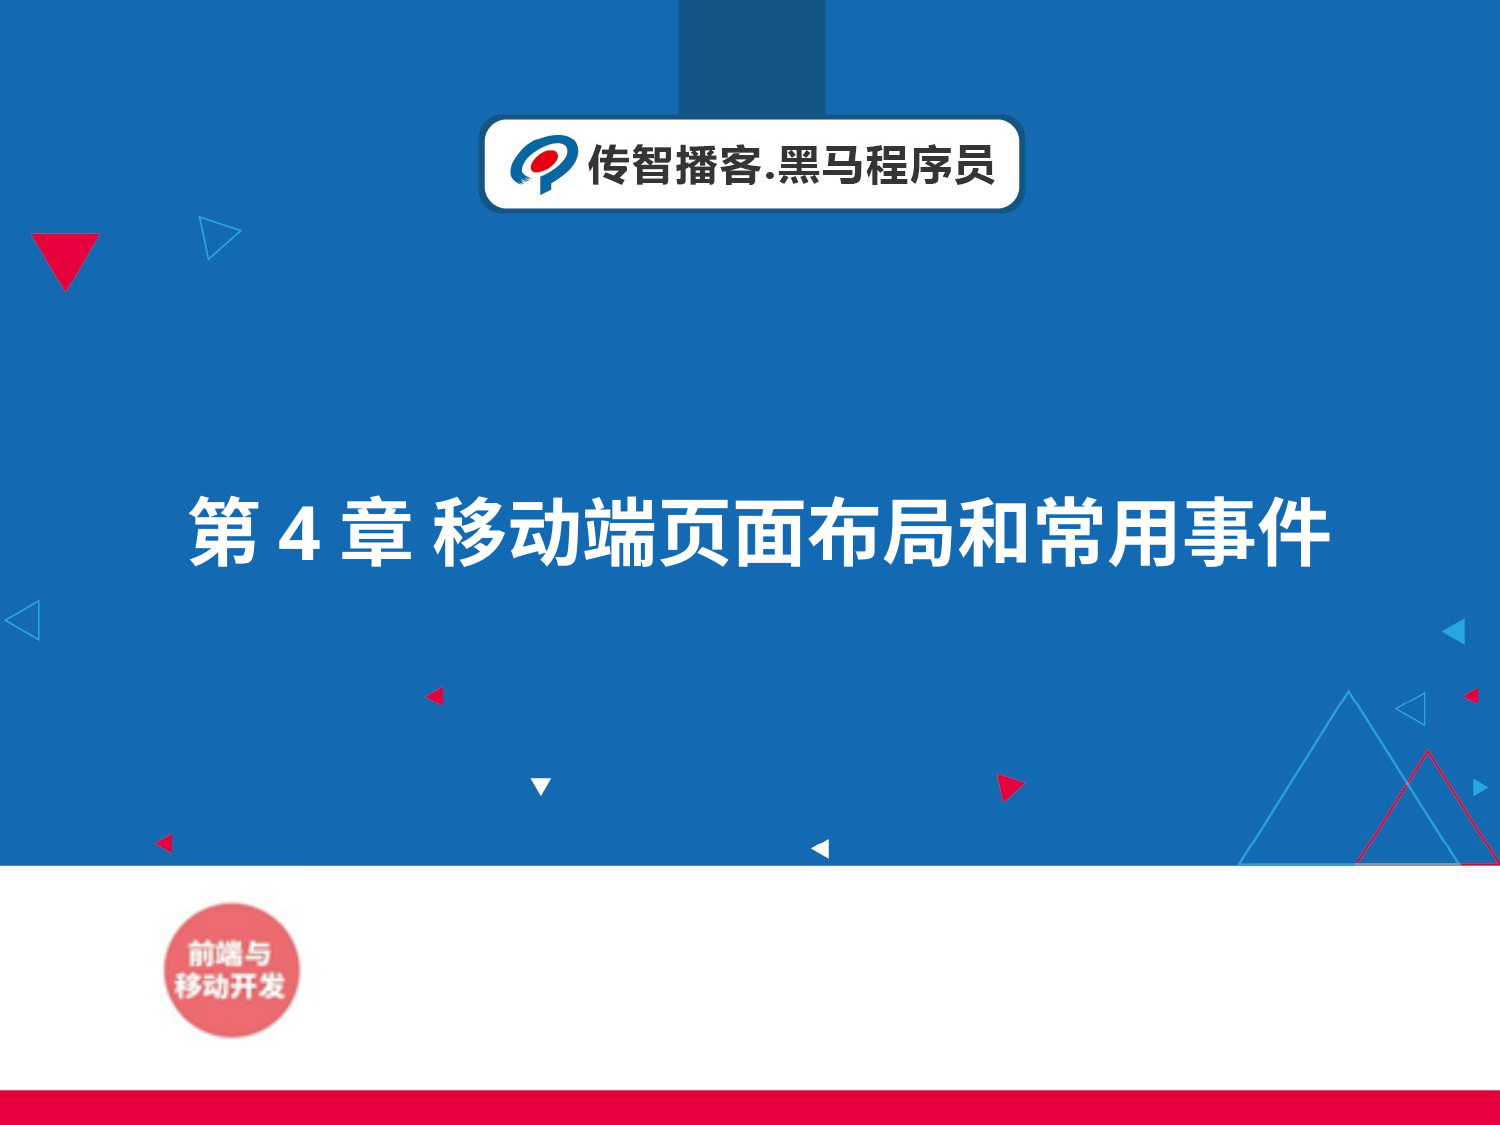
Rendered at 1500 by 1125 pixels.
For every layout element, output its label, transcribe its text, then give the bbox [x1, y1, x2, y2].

text_box 第4章 移动端页面布局和常用事件 [171, 477, 1347, 583]
picture [0, 0, 1500, 1125]
